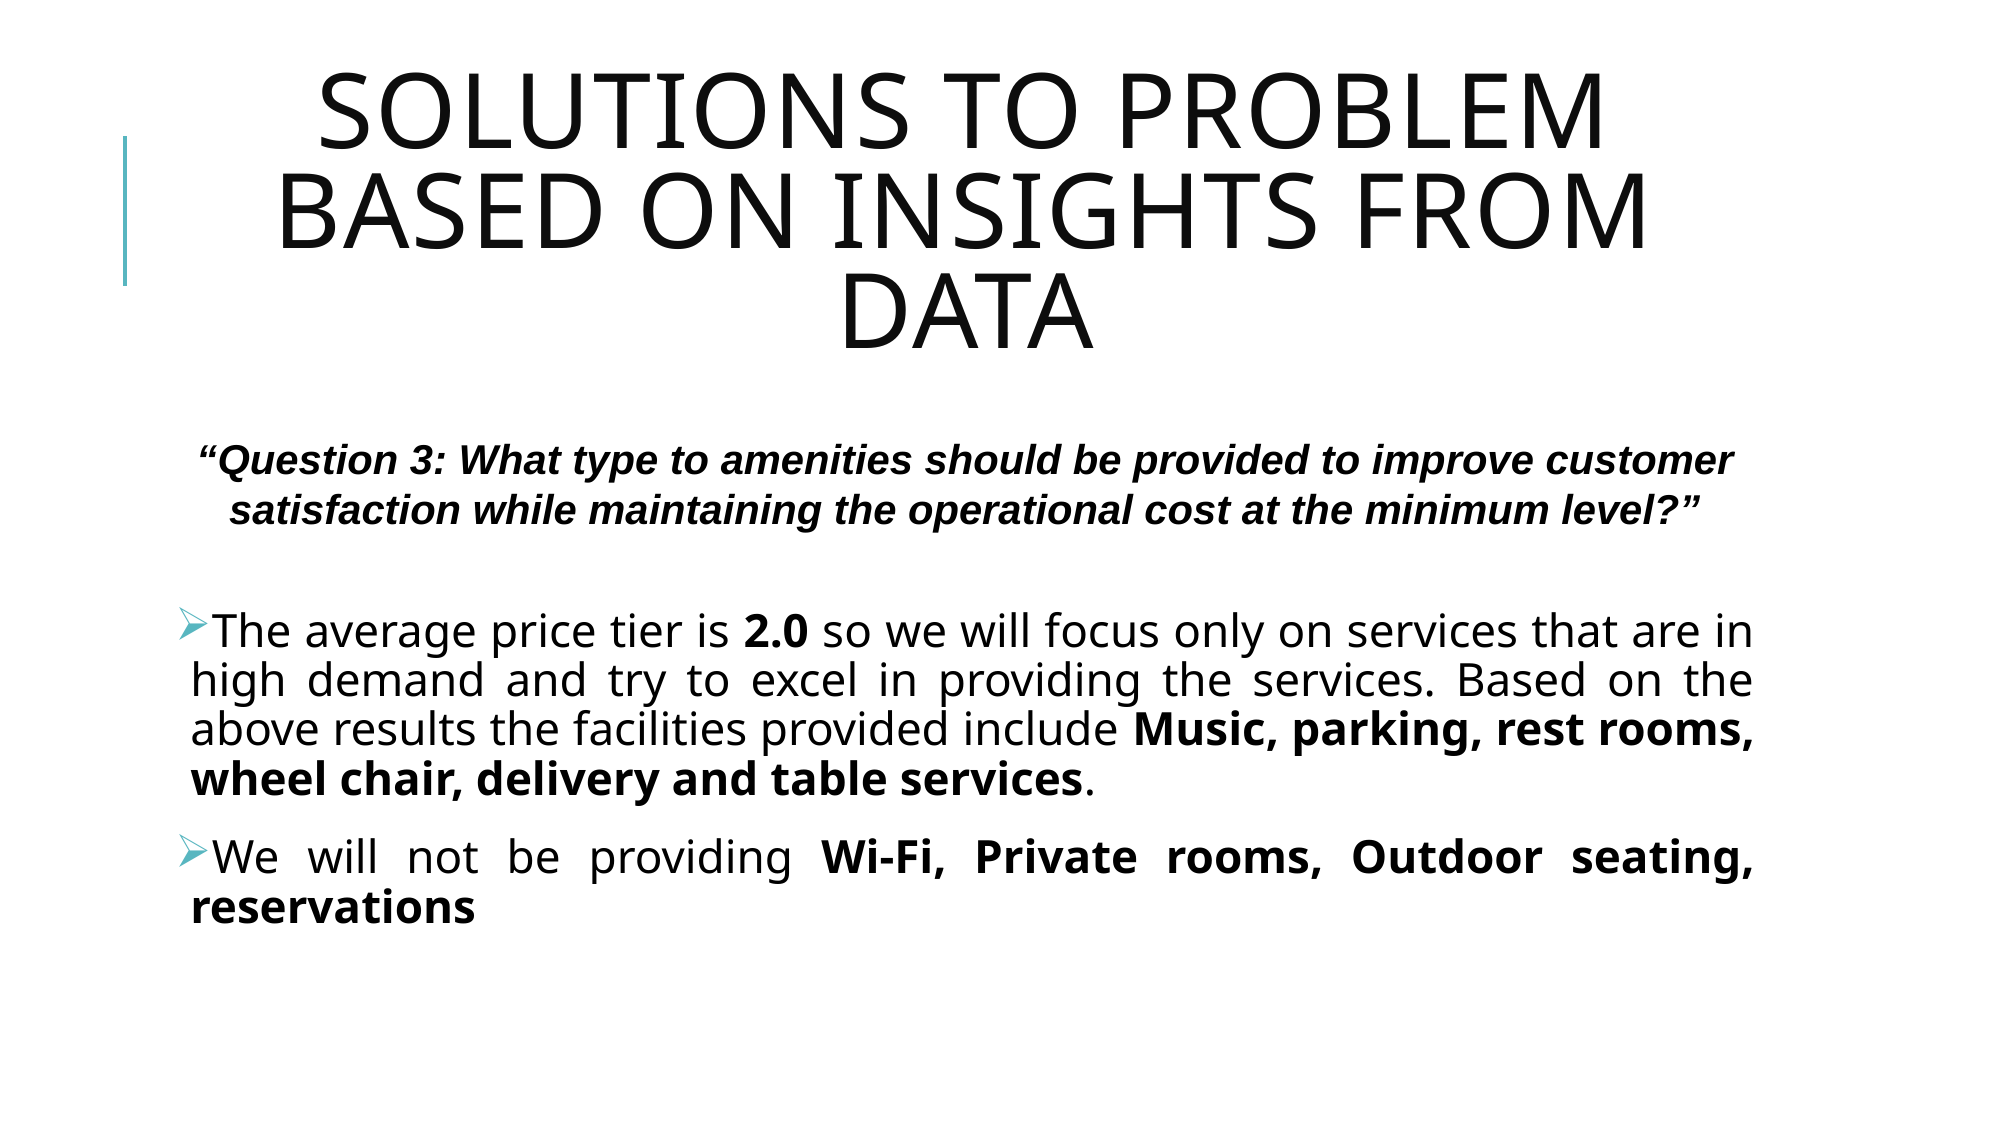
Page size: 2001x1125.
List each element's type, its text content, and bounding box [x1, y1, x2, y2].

title Solutions to problem based on insights from data [168, 96, 1763, 342]
list “Question 3: What type to amenities should be provided to improve customer satisfaction while maintaining the operational cost at the minimum level?” The average price tier is 2.0 so we will focus only on services that are in high demand and try to excel in providing the services. Based on the above results the facilities provided include Music, parking, rest rooms, wheel chair, delivery and table services. We will not be providing Wi-Fi, Private rooms, Outdoor seating, reservations [168, 375, 1763, 1035]
